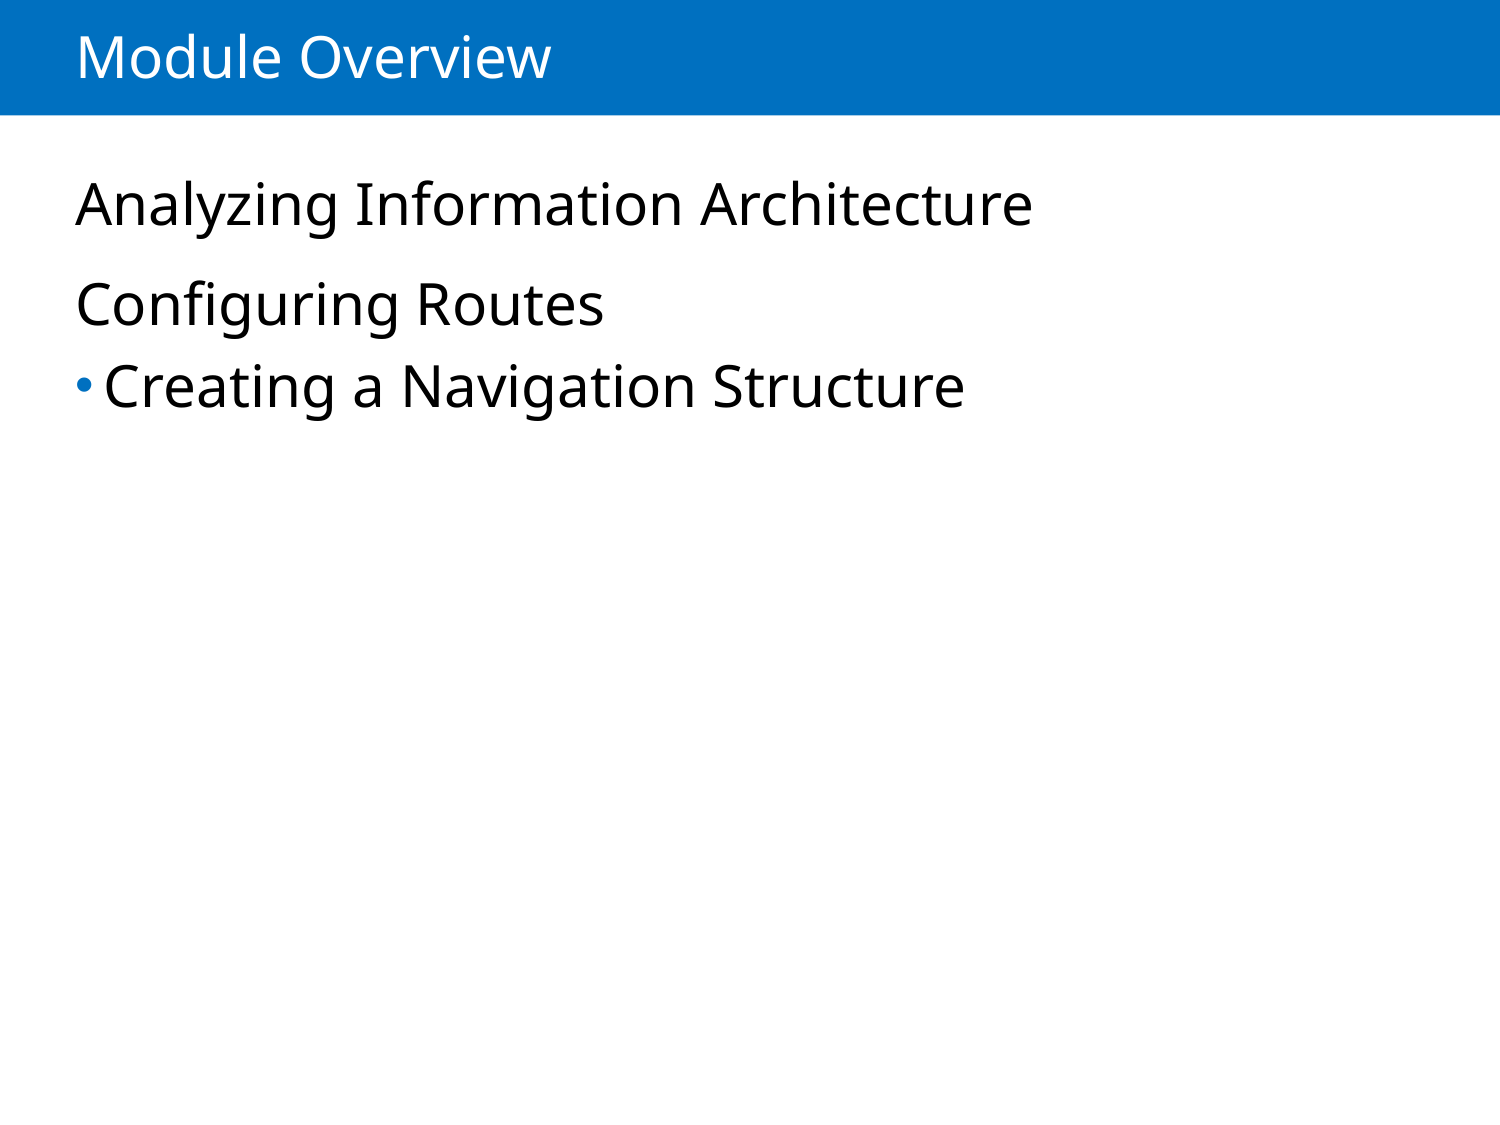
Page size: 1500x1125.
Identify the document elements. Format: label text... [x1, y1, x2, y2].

list Analyzing Information Architecture Configuring Routes Creating a Navigation Structure [74, 167, 1408, 1013]
title Module Overview [75, 0, 1351, 122]
